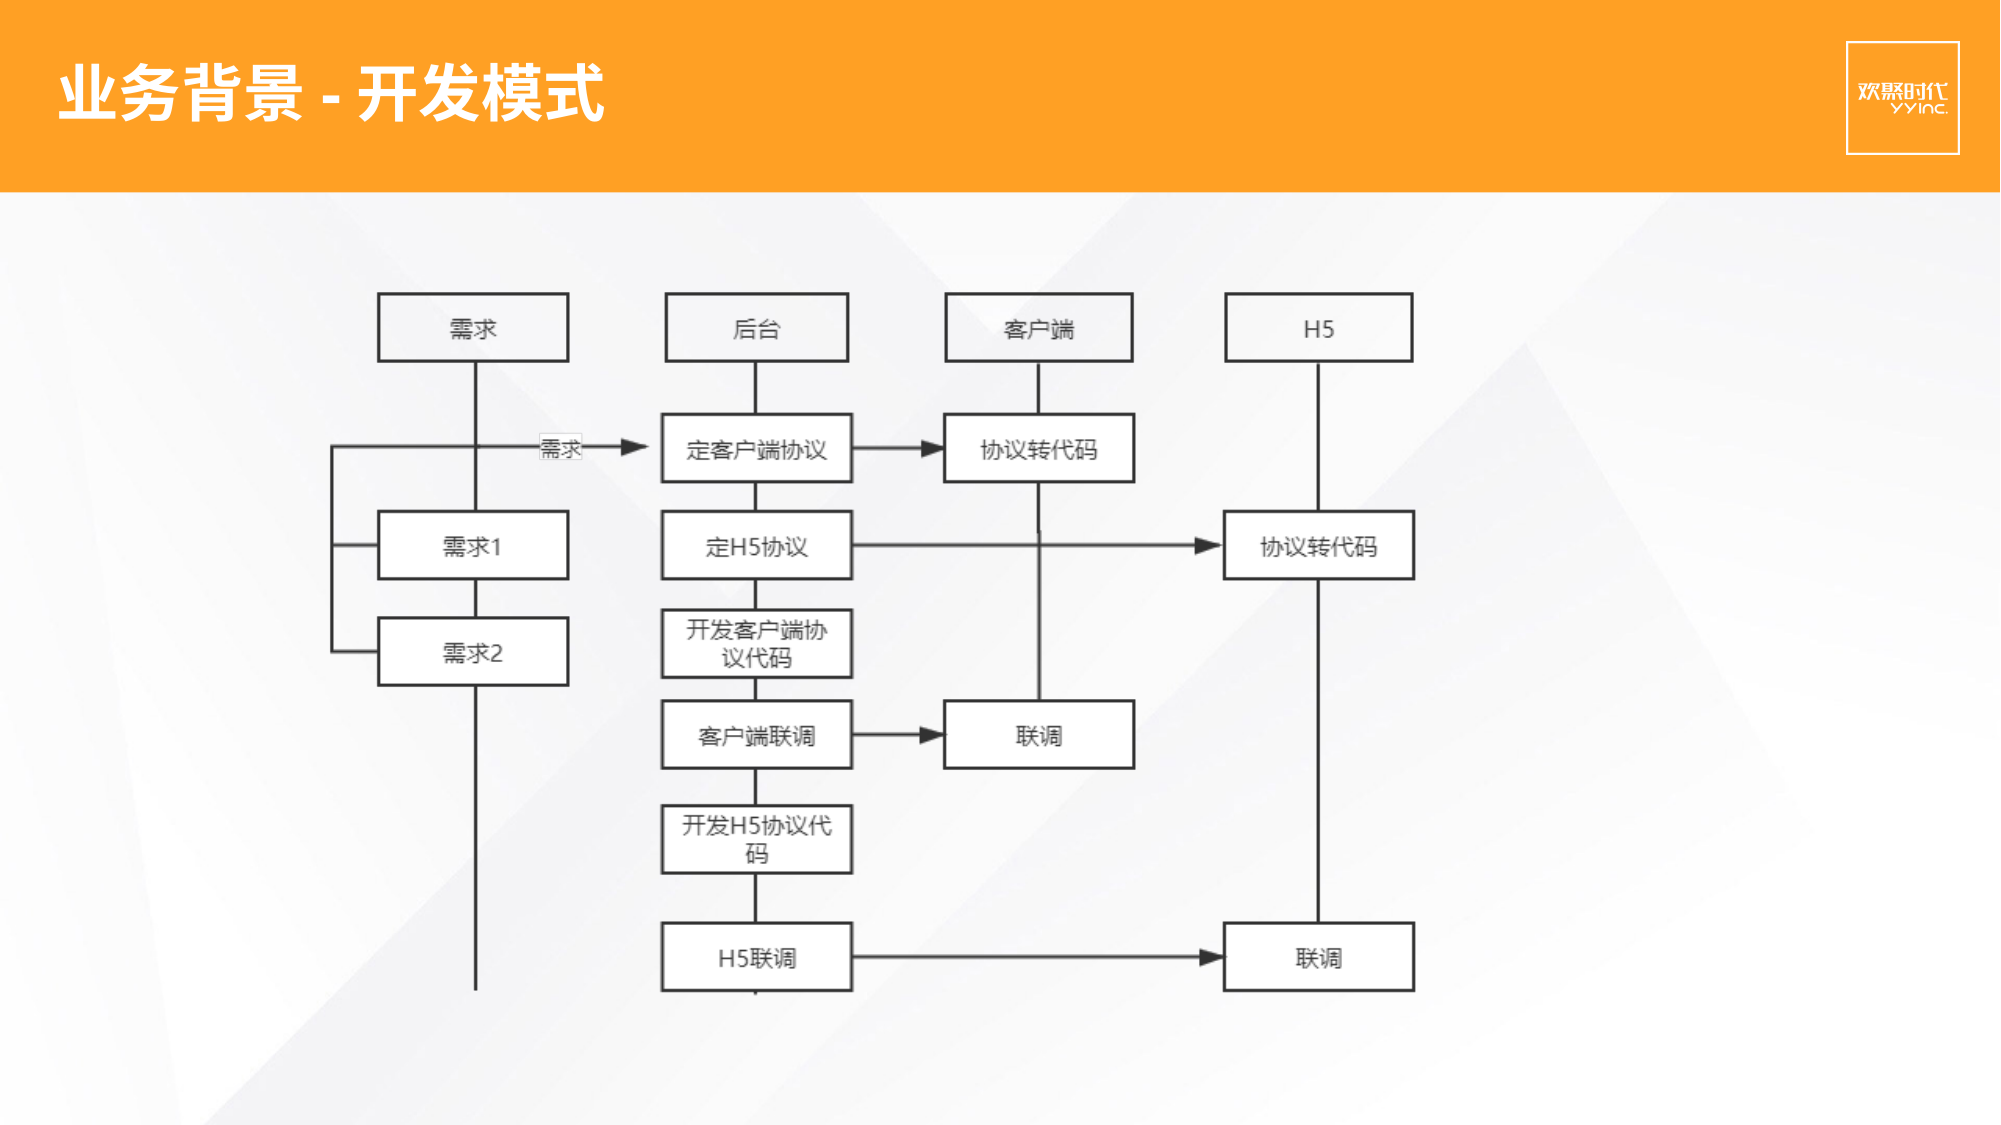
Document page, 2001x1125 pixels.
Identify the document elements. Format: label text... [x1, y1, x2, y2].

picture [0, 0, 2001, 1125]
text_box [0, 0, 2000, 193]
text_box 业务背景-开发模式 [48, 61, 874, 137]
picture [1845, 41, 1960, 155]
